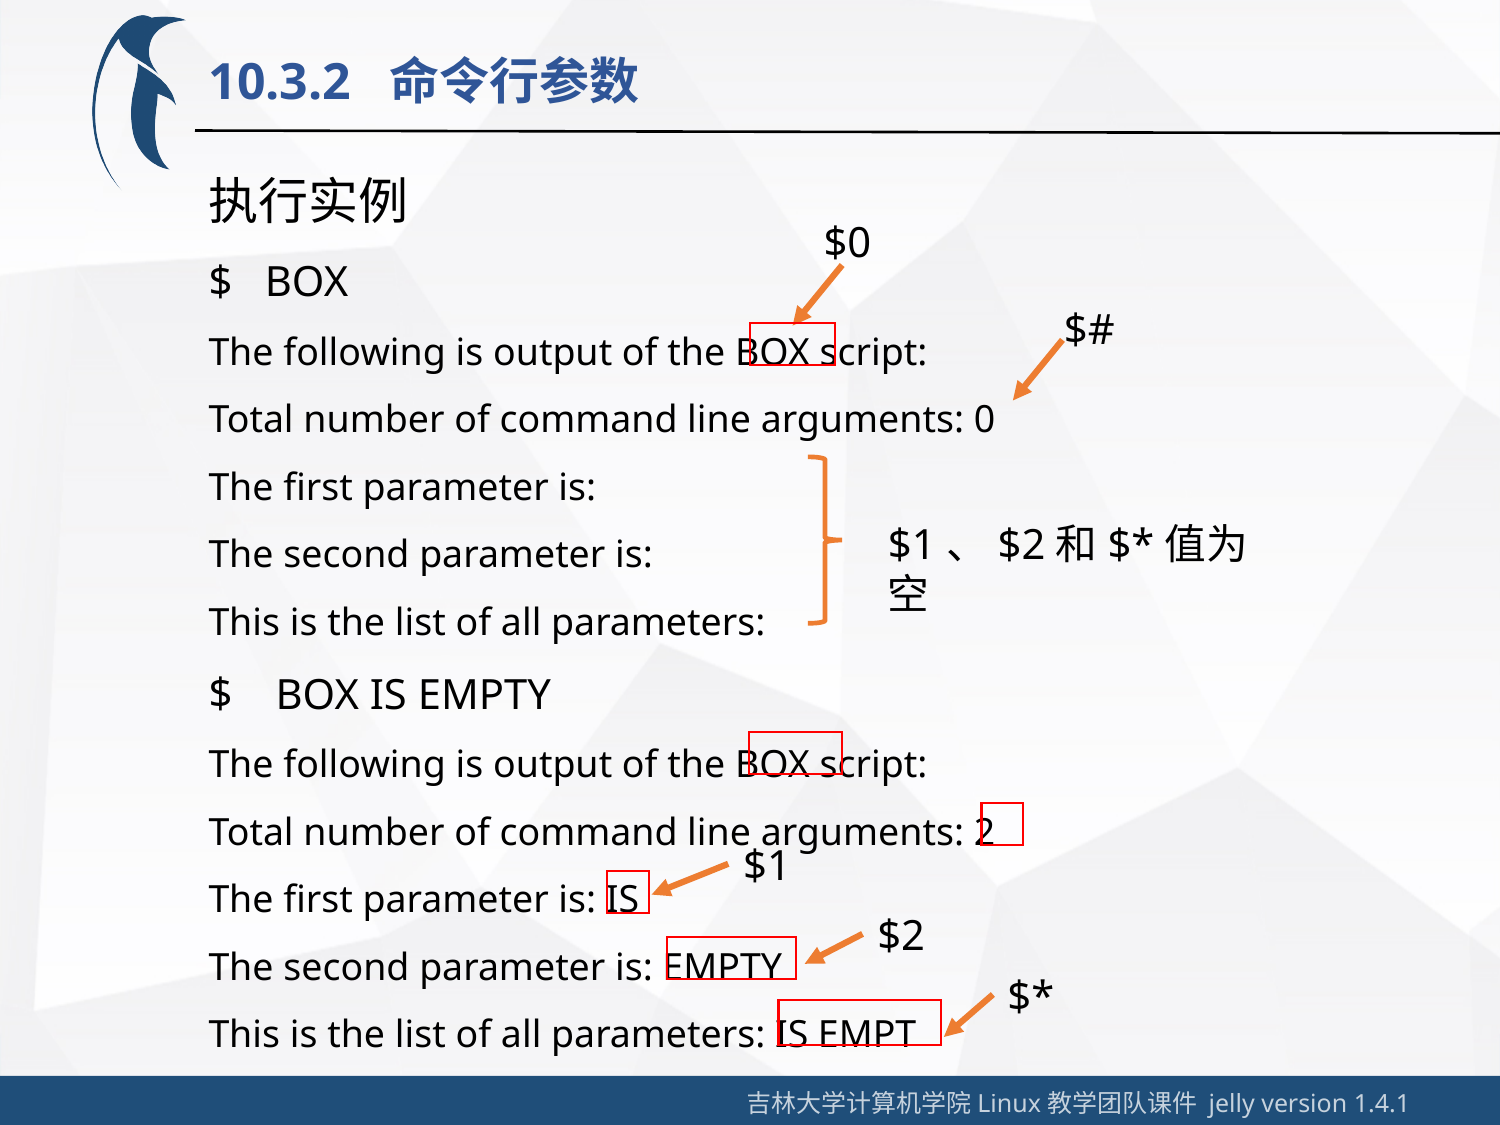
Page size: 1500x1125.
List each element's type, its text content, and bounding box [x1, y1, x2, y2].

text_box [804, 934, 862, 964]
text_box [749, 322, 836, 366]
text_box [606, 870, 650, 914]
text_box [807, 455, 843, 625]
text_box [943, 994, 994, 1037]
text_box $2 [862, 901, 941, 967]
text_box $* [992, 962, 1070, 1027]
text_box $1、$2和$*值为空 [873, 510, 1266, 626]
text_box [748, 731, 843, 775]
text_box [980, 802, 1024, 846]
text_box [777, 999, 942, 1046]
text_box 10.3.2 命令行参数 [193, 42, 1110, 118]
picture [0, 0, 1500, 1075]
text_box $1 [728, 831, 806, 897]
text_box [1012, 339, 1063, 401]
text_box 执行实例 BOX The following is output of the BOX script: Total number of command line arguments: 0 The first parameter is: The second parameter is: This is the list of all parameters: BOX IS EMPTY The following is output of the BOX script: Total number of command line arguments: 2 The first parameter is: IS The second parameter is: EMPTY This is the list of all parameters: IS EMPT [193, 131, 1429, 1063]
text_box $0 [808, 208, 887, 273]
text_box $# [1049, 295, 1130, 361]
text_box [666, 936, 797, 980]
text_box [651, 864, 728, 895]
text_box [792, 265, 843, 326]
